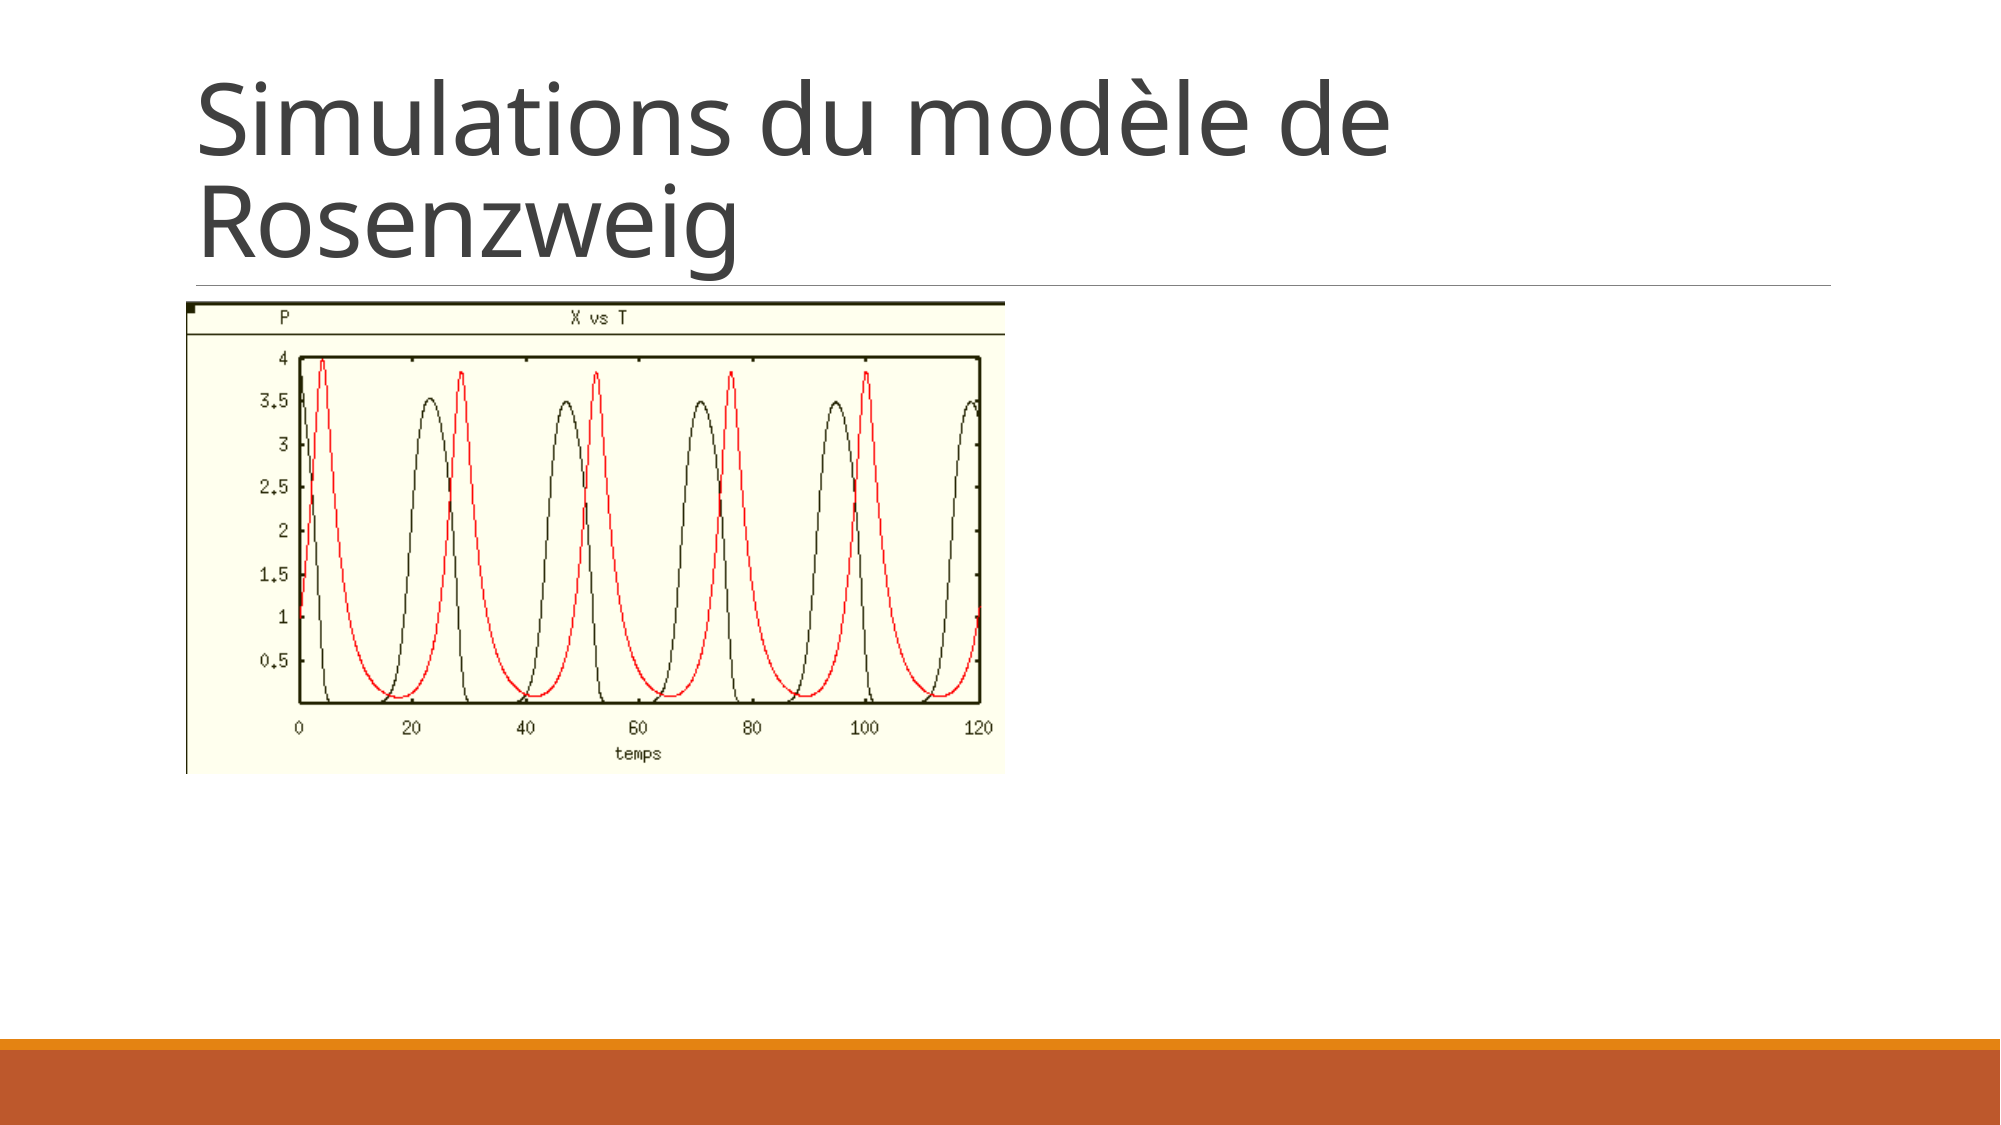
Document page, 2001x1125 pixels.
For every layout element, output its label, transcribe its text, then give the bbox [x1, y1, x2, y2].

title Simulations du modèle de Rosenzweig [180, 47, 1830, 285]
picture [185, 300, 1006, 774]
